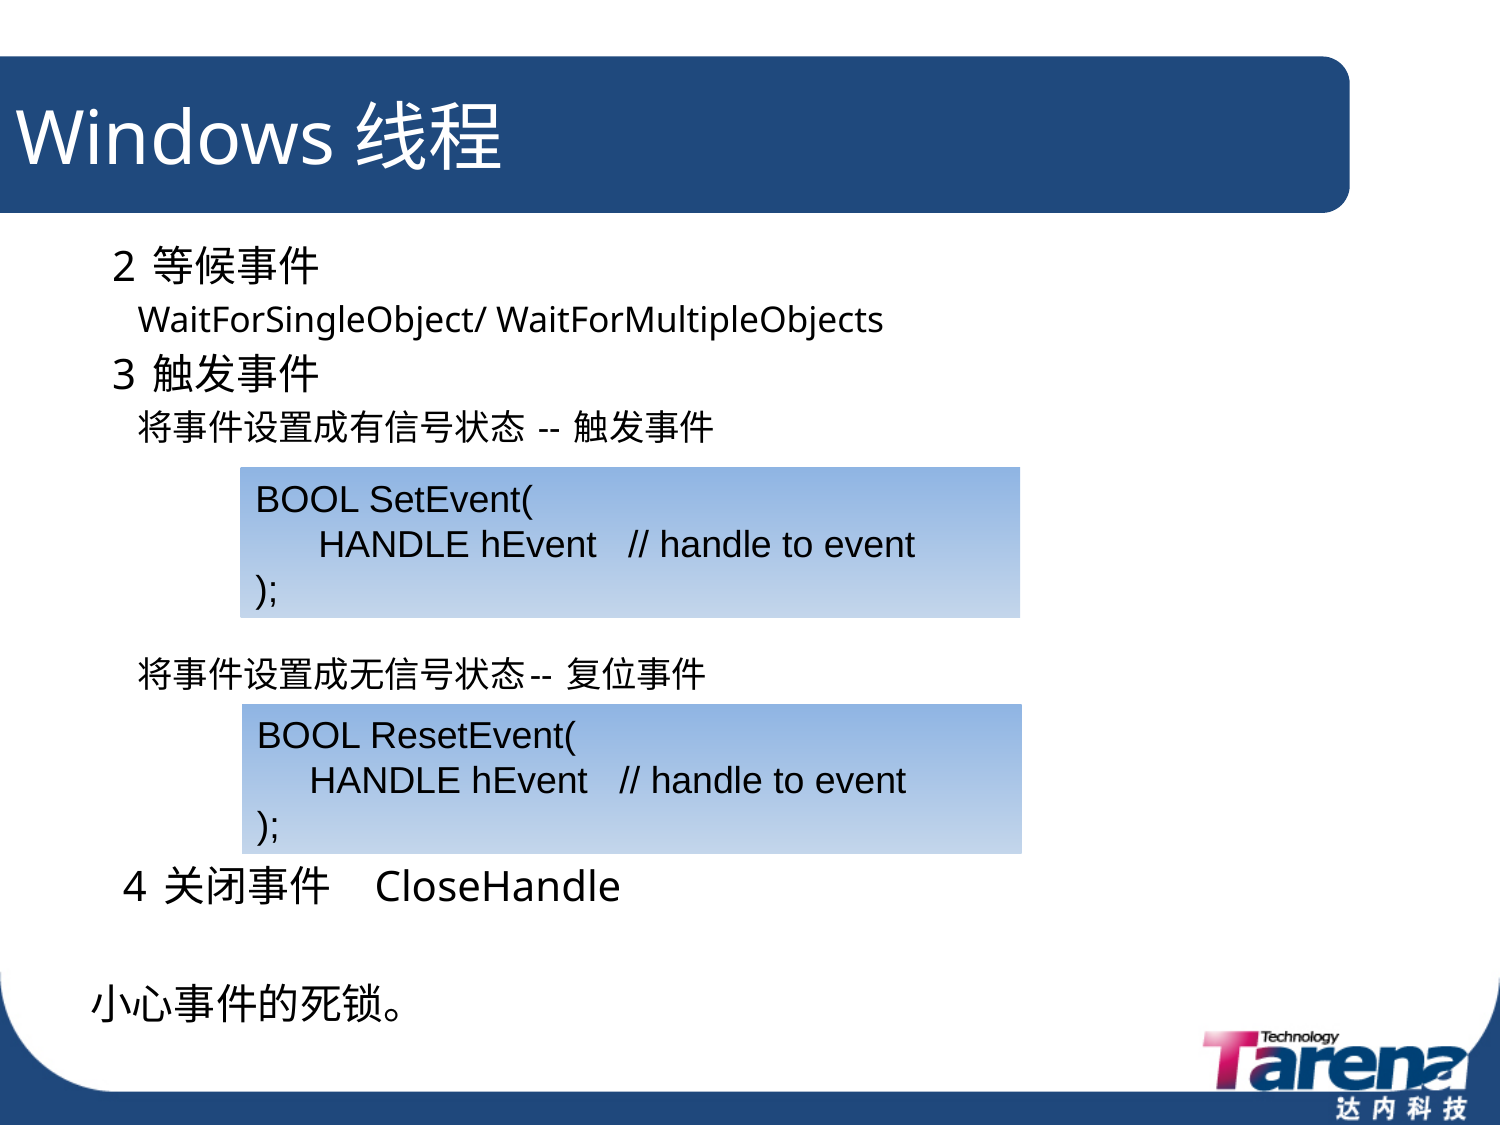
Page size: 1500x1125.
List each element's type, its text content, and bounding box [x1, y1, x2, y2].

list 2 等候事件 WaitForSingleObject/ WaitForMultipleObjects 3 触发事件 将事件设置成有信号状态 -- 触发事件 将事件设置成无信号状态-- 复位事件 4 关闭事件 CloseHandle 小心事件的死锁。 [74, 231, 1426, 1048]
picture [0, 0, 1500, 1125]
text_box BOOL SetEvent( HANDLE hEvent // handle to event ); [240, 467, 1021, 618]
title Windows线程 [0, 58, 1346, 212]
text_box BOOL ResetEvent( HANDLE hEvent // handle to event ); [242, 704, 1022, 854]
